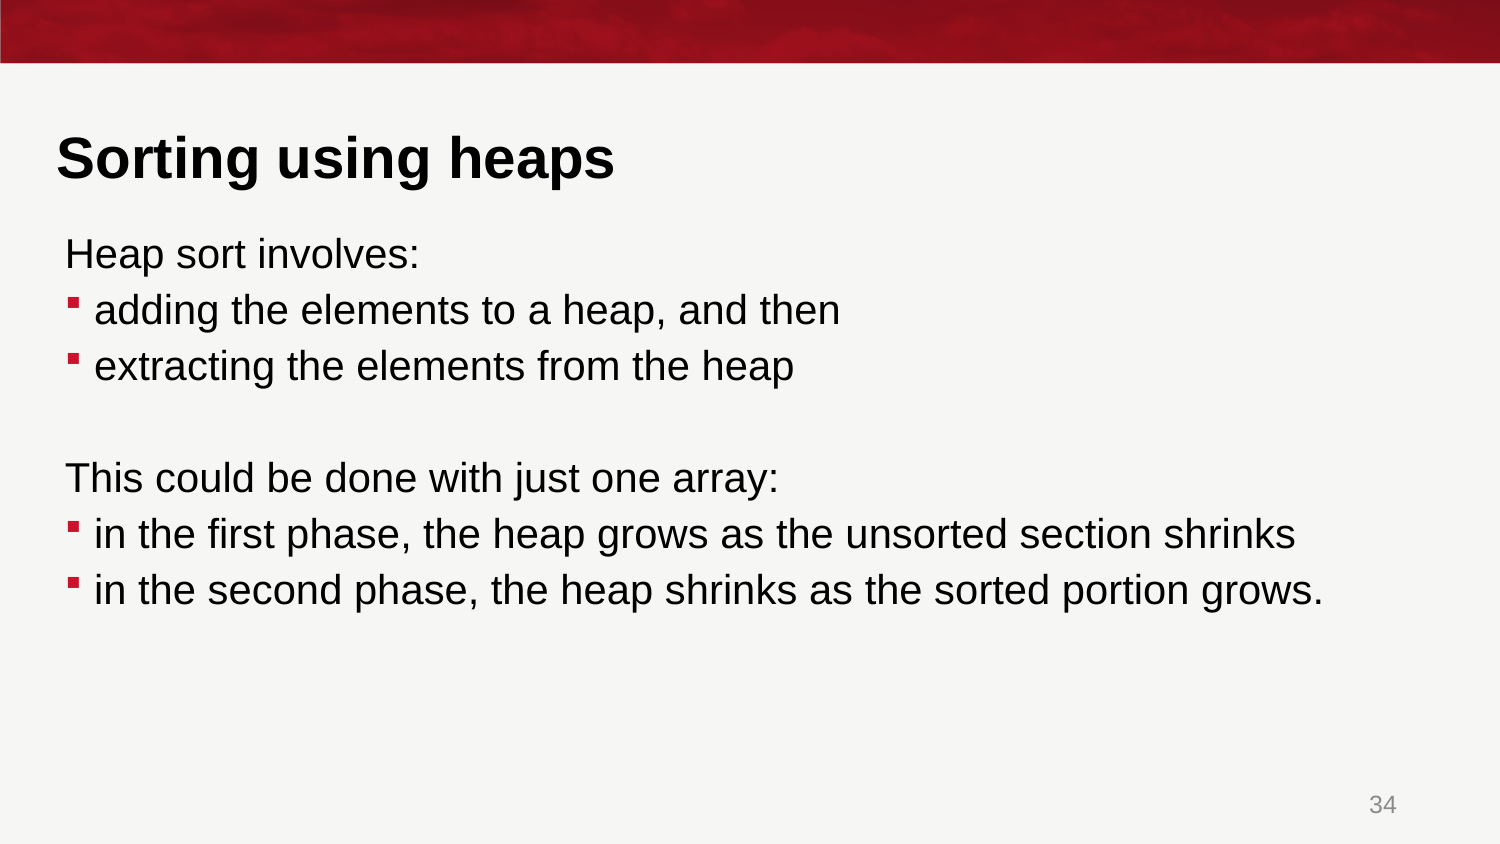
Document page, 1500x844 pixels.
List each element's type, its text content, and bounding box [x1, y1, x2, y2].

picture [0, 0, 1500, 844]
title Sorting using heaps [56, 120, 1439, 227]
list Heap sort involves: adding the elements to a heap, and then extracting the elements from the heap This could be done with just one array: in the first phase, the heap grows as the unsorted section shrinks in the second phase, the heap shrinks as the sorted portion grows. [64, 226, 1447, 768]
